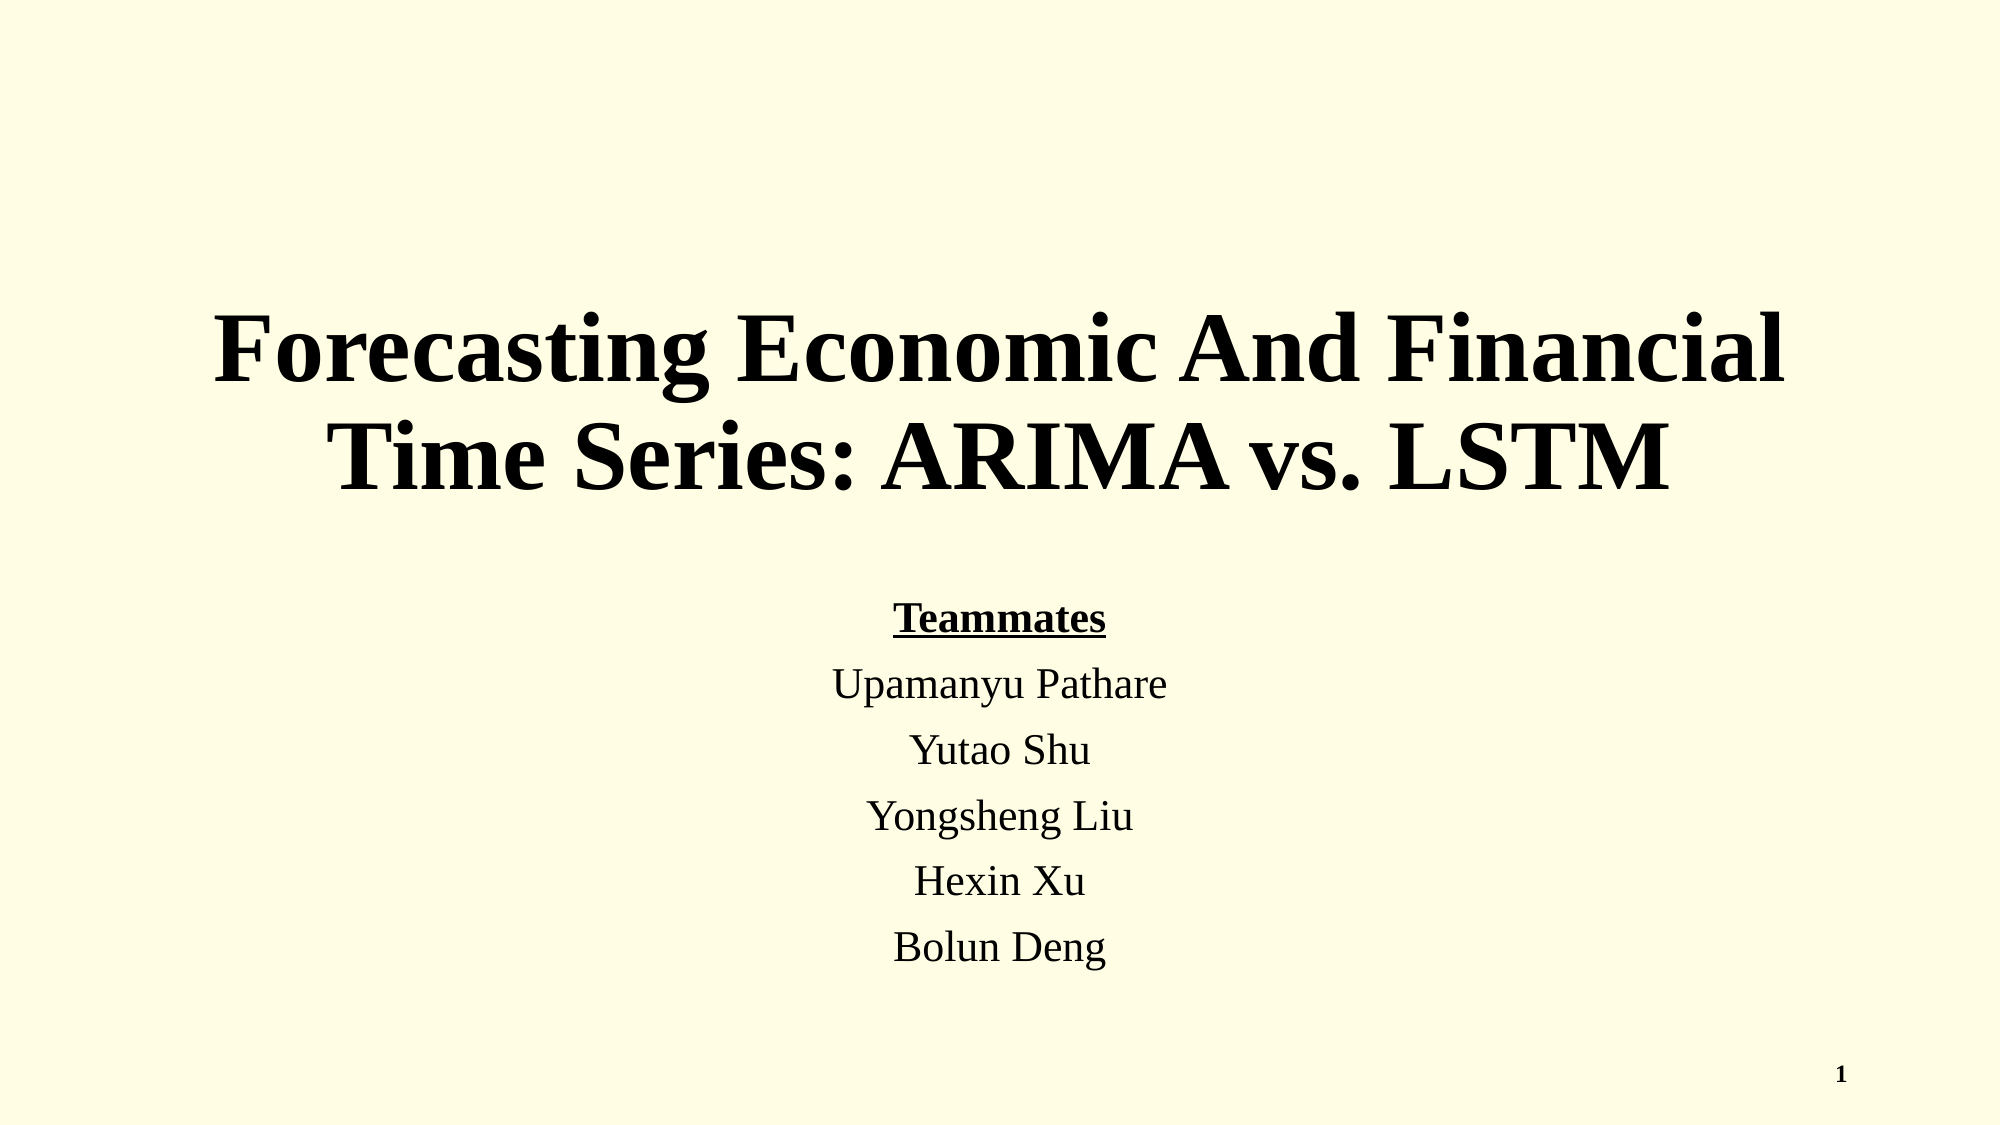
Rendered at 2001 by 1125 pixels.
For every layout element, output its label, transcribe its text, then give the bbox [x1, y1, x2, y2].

subtitle Teammates Upamanyu Pathare Yutao Shu Yongsheng Liu Hexin Xu Bolun Deng [249, 587, 1750, 979]
slide_number 1 [1412, 1042, 1863, 1103]
title Forecasting Economic And Financial Time Series: ARIMA vs. LSTM [174, 127, 1825, 519]
